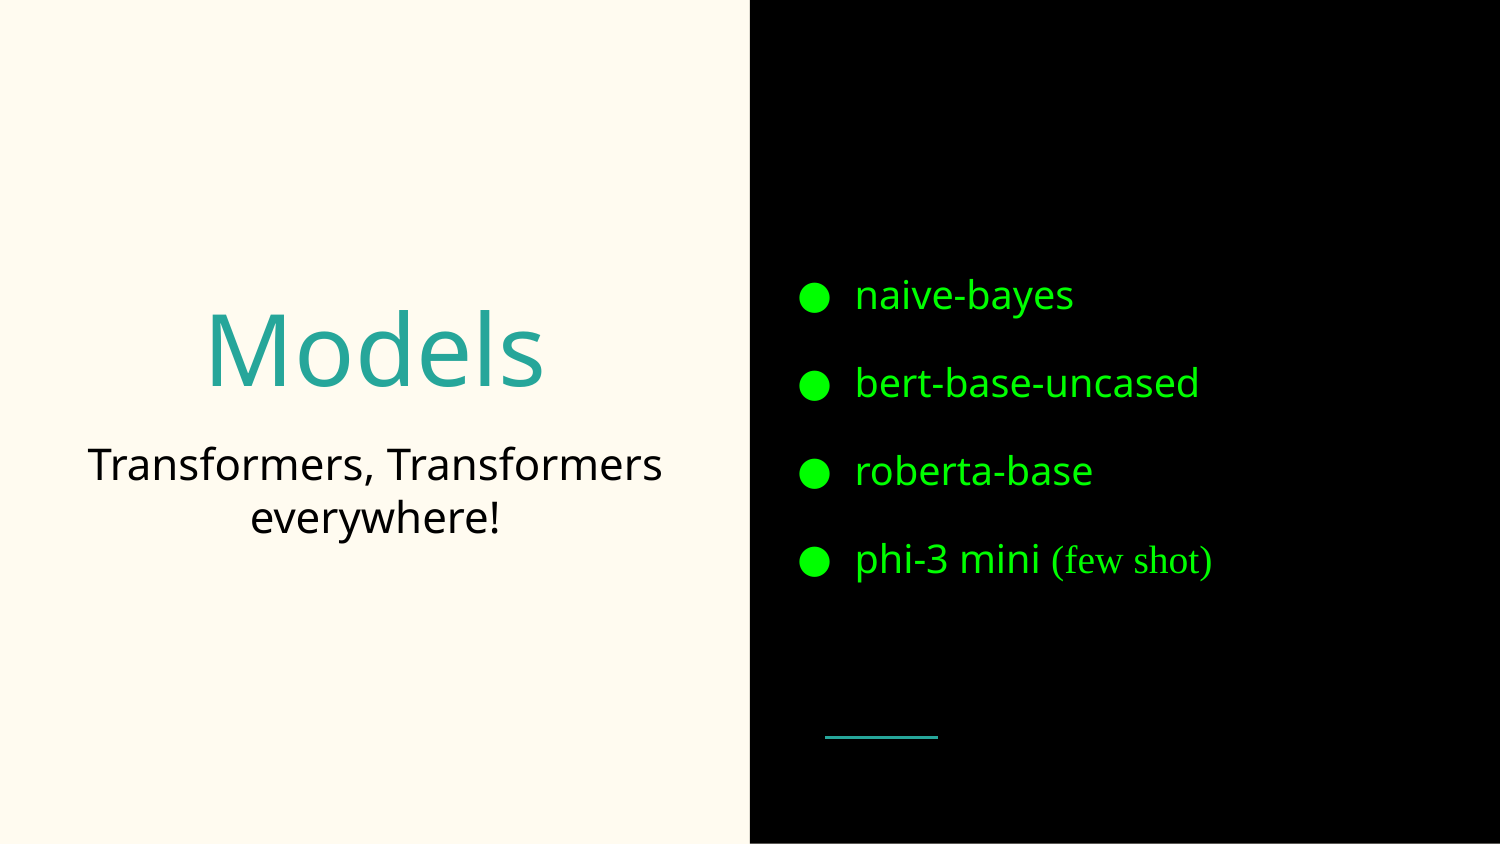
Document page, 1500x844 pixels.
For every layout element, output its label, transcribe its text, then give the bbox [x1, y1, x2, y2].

list naive-bayes bert-base-uncased roberta-base phi-3 mini (few shot) [764, 118, 1491, 725]
subtitle Transformers, Transformers everywhere! [43, 421, 708, 643]
title Models [43, 203, 708, 421]
